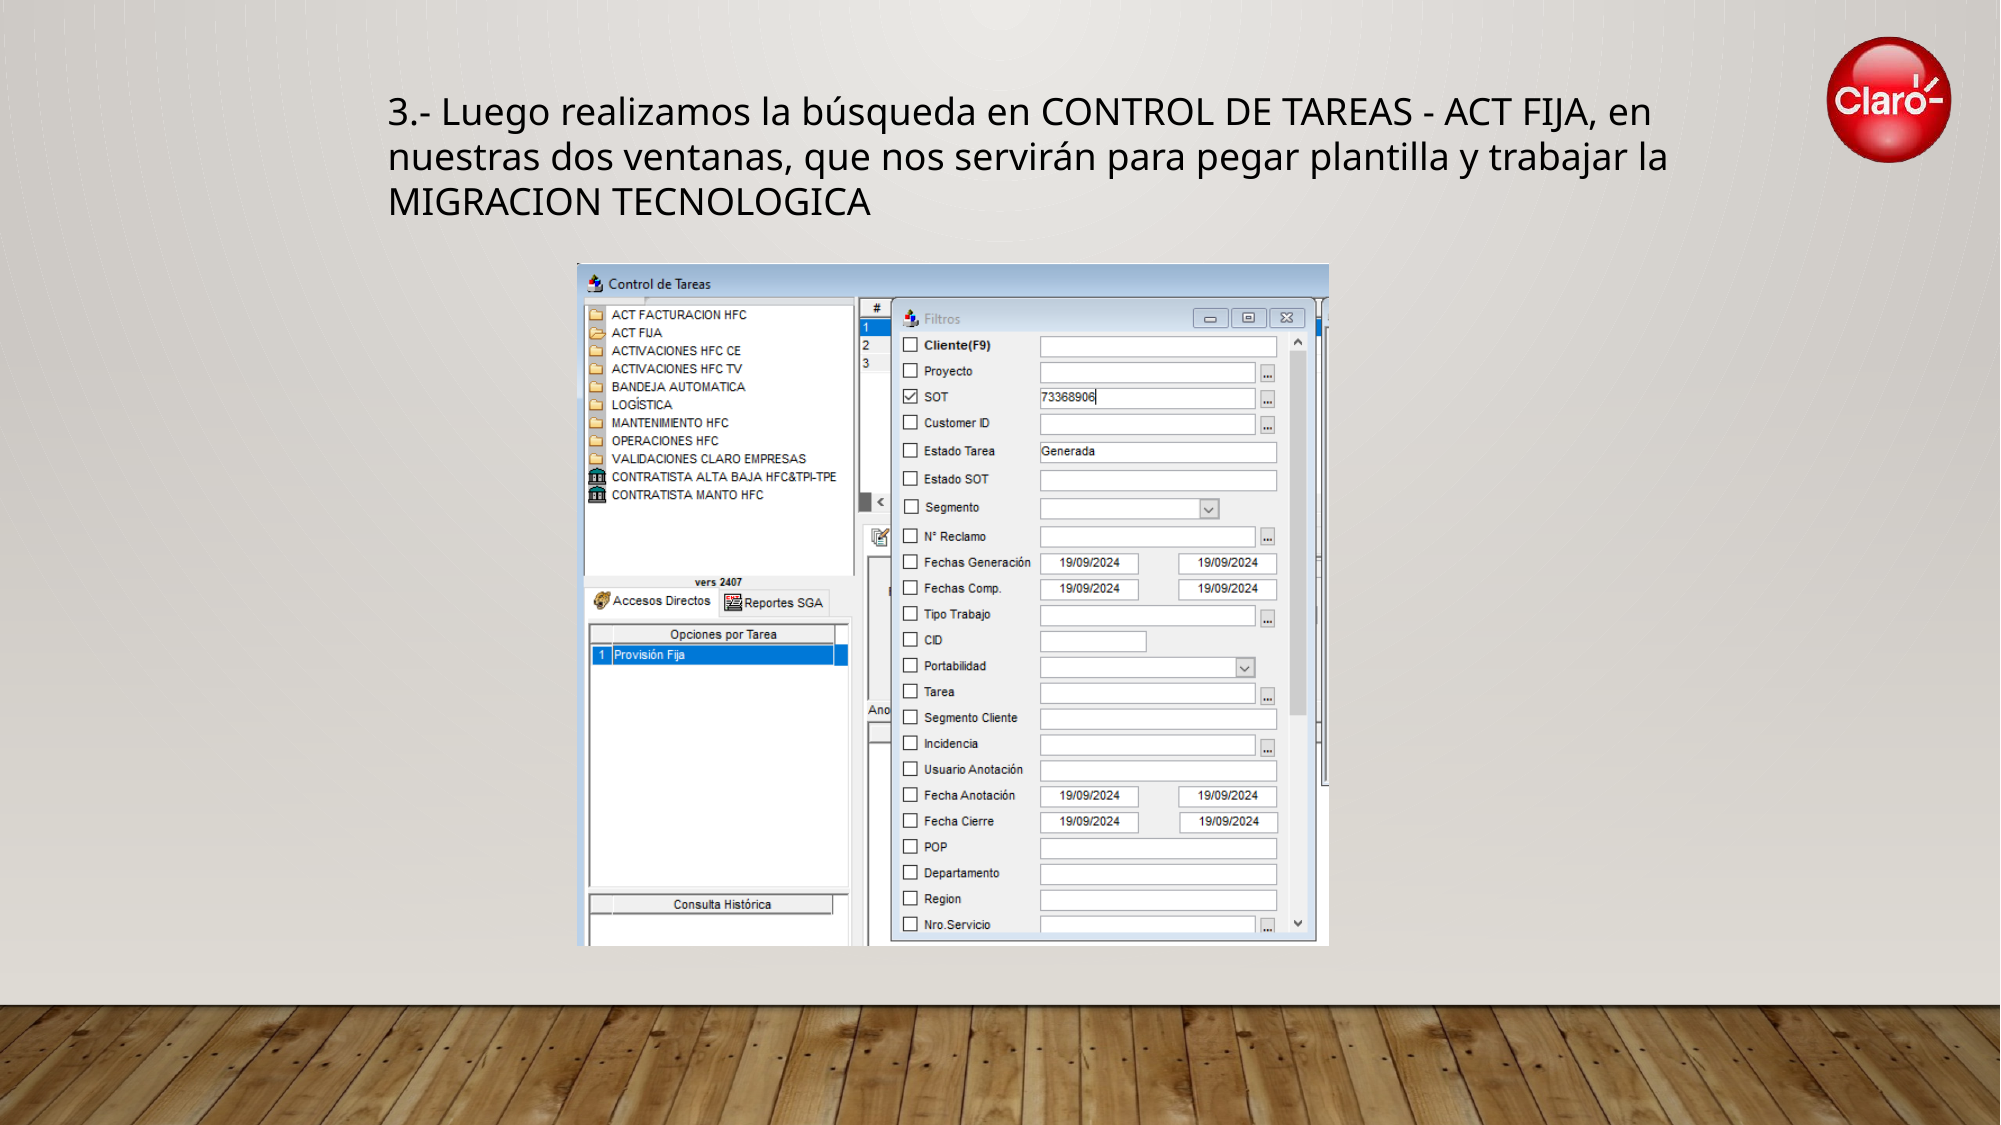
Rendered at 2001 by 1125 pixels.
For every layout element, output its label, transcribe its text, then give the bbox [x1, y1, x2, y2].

picture [1774, 30, 2000, 169]
text_box 3.- Luego realizamos la búsqueda en CONTROL DE TAREAS - ACT FIJA, en nuestras dos ventanas, que nos servirán para pegar plantilla y trabajar la MIGRACION TECNOLOGICA [372, 80, 1809, 230]
picture [0, 1005, 2000, 1125]
picture [577, 263, 1329, 946]
